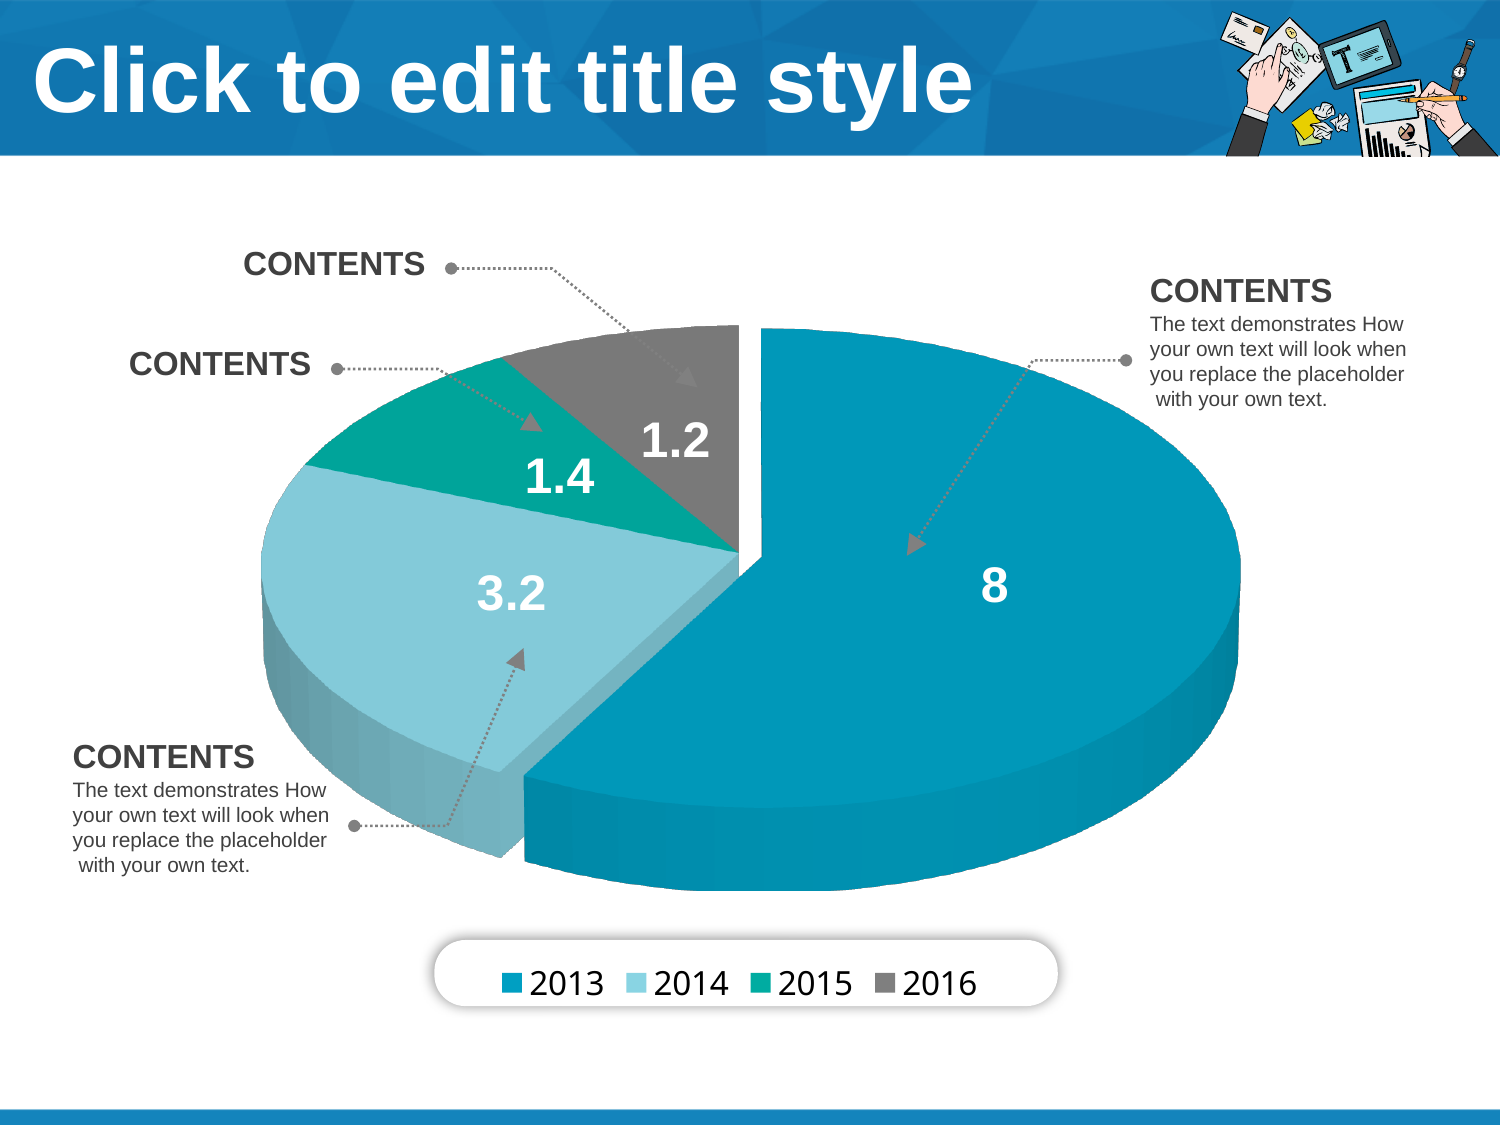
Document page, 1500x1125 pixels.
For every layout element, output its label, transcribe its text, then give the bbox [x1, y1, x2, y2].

text_box CONTENTS [228, 234, 468, 300]
picture [0, 0, 1500, 161]
text_box CONTENTS The text demonstrates How your own text will look when you replace the placeholder with your own text. [1135, 254, 1423, 458]
chart [157, 306, 1323, 1012]
title Click to edit title style [17, 0, 1095, 152]
text_box CONTENTS [114, 335, 152, 400]
text_box CONTENTS The text demonstrates How your own text will look when you replace the placeholder with your own text. [58, 719, 152, 924]
picture [0, 1105, 1500, 1125]
